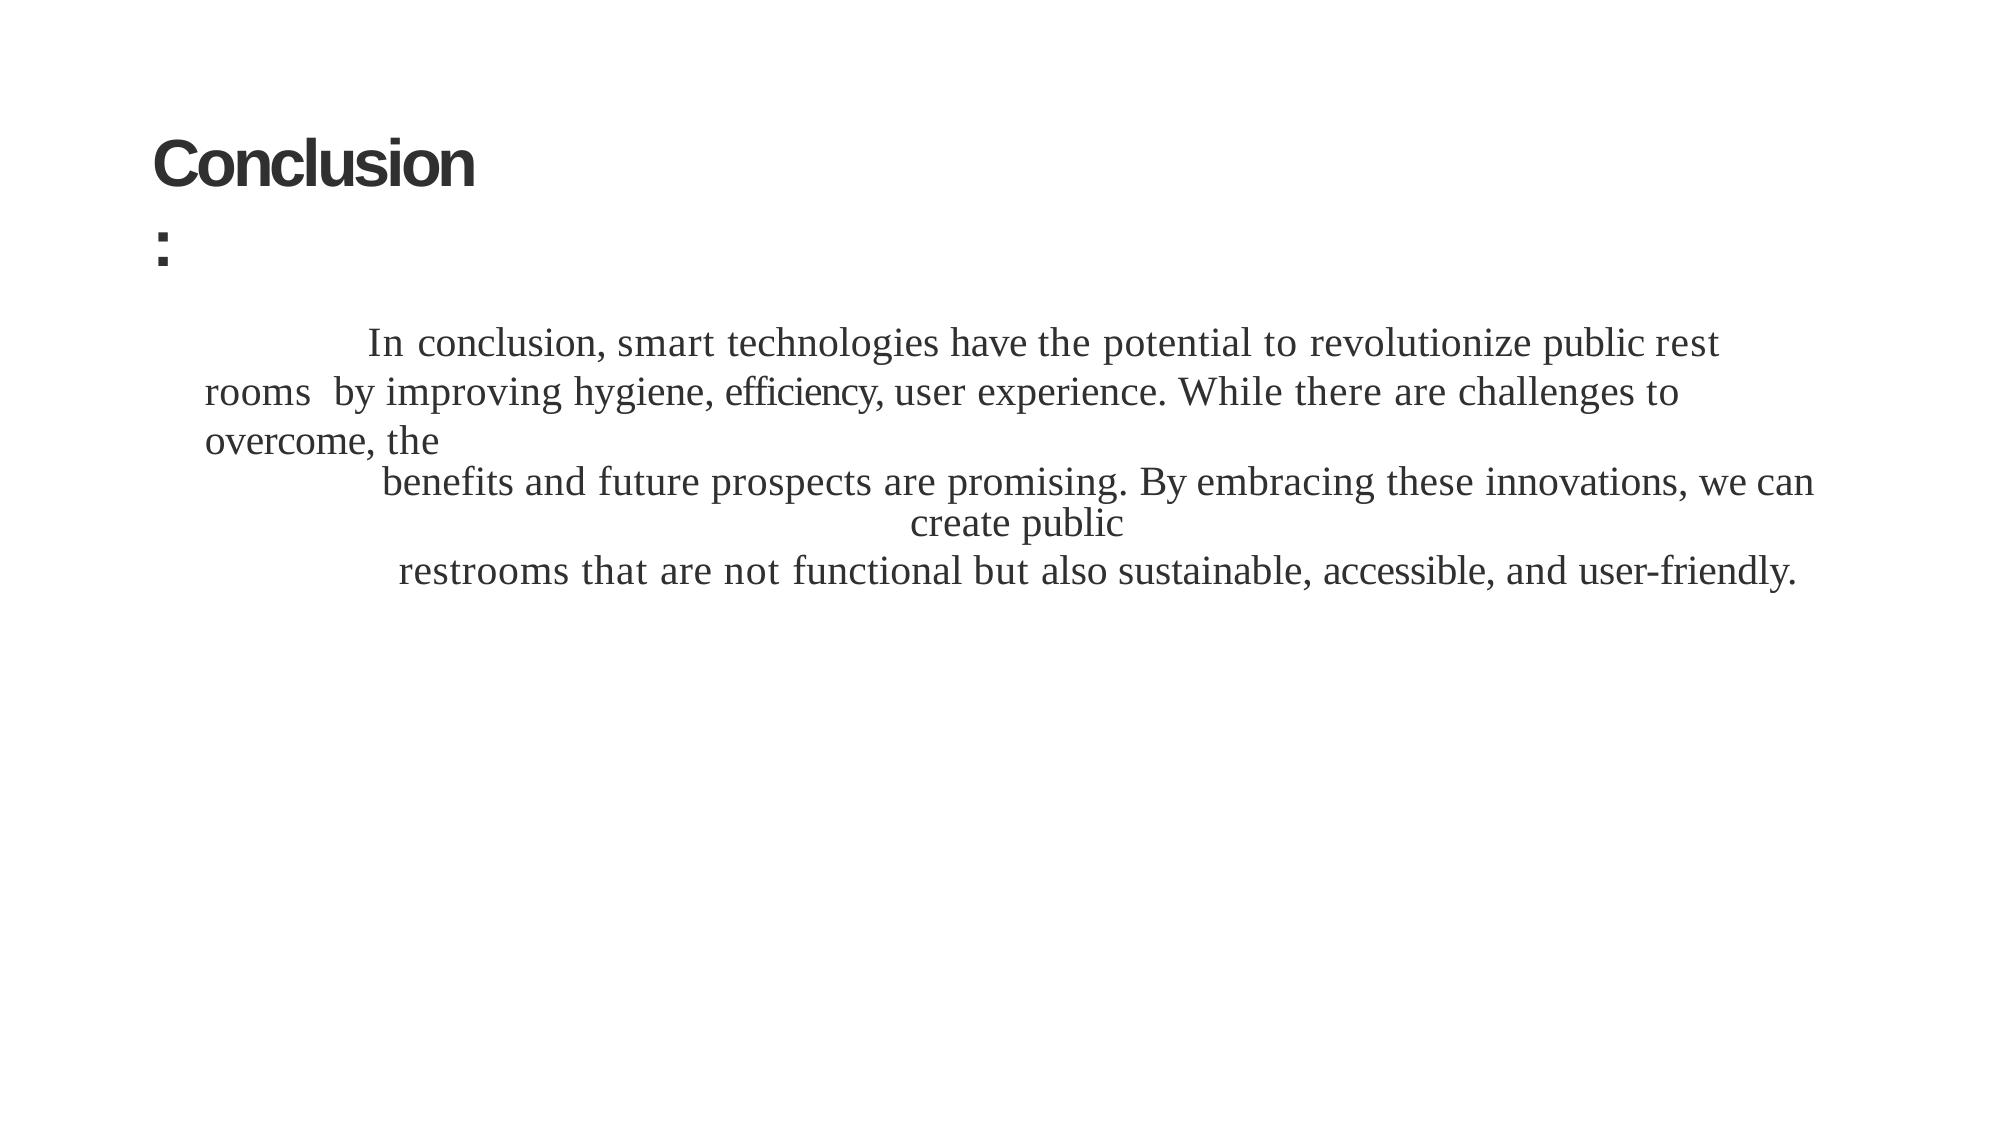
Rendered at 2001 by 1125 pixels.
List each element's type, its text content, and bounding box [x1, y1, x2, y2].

title Conclusion: [150, 117, 496, 308]
text_box In conclusion, smart technologies have the potential to revolutionize public rest rooms by improving hygiene, efficiency, user experience. While there are challenges to overcome, the benefits and future prospects are promising. By embracing these innovations, we can create public restrooms that are not functional but also sustainable, accessible, and user-friendly. [172, 310, 1834, 593]
